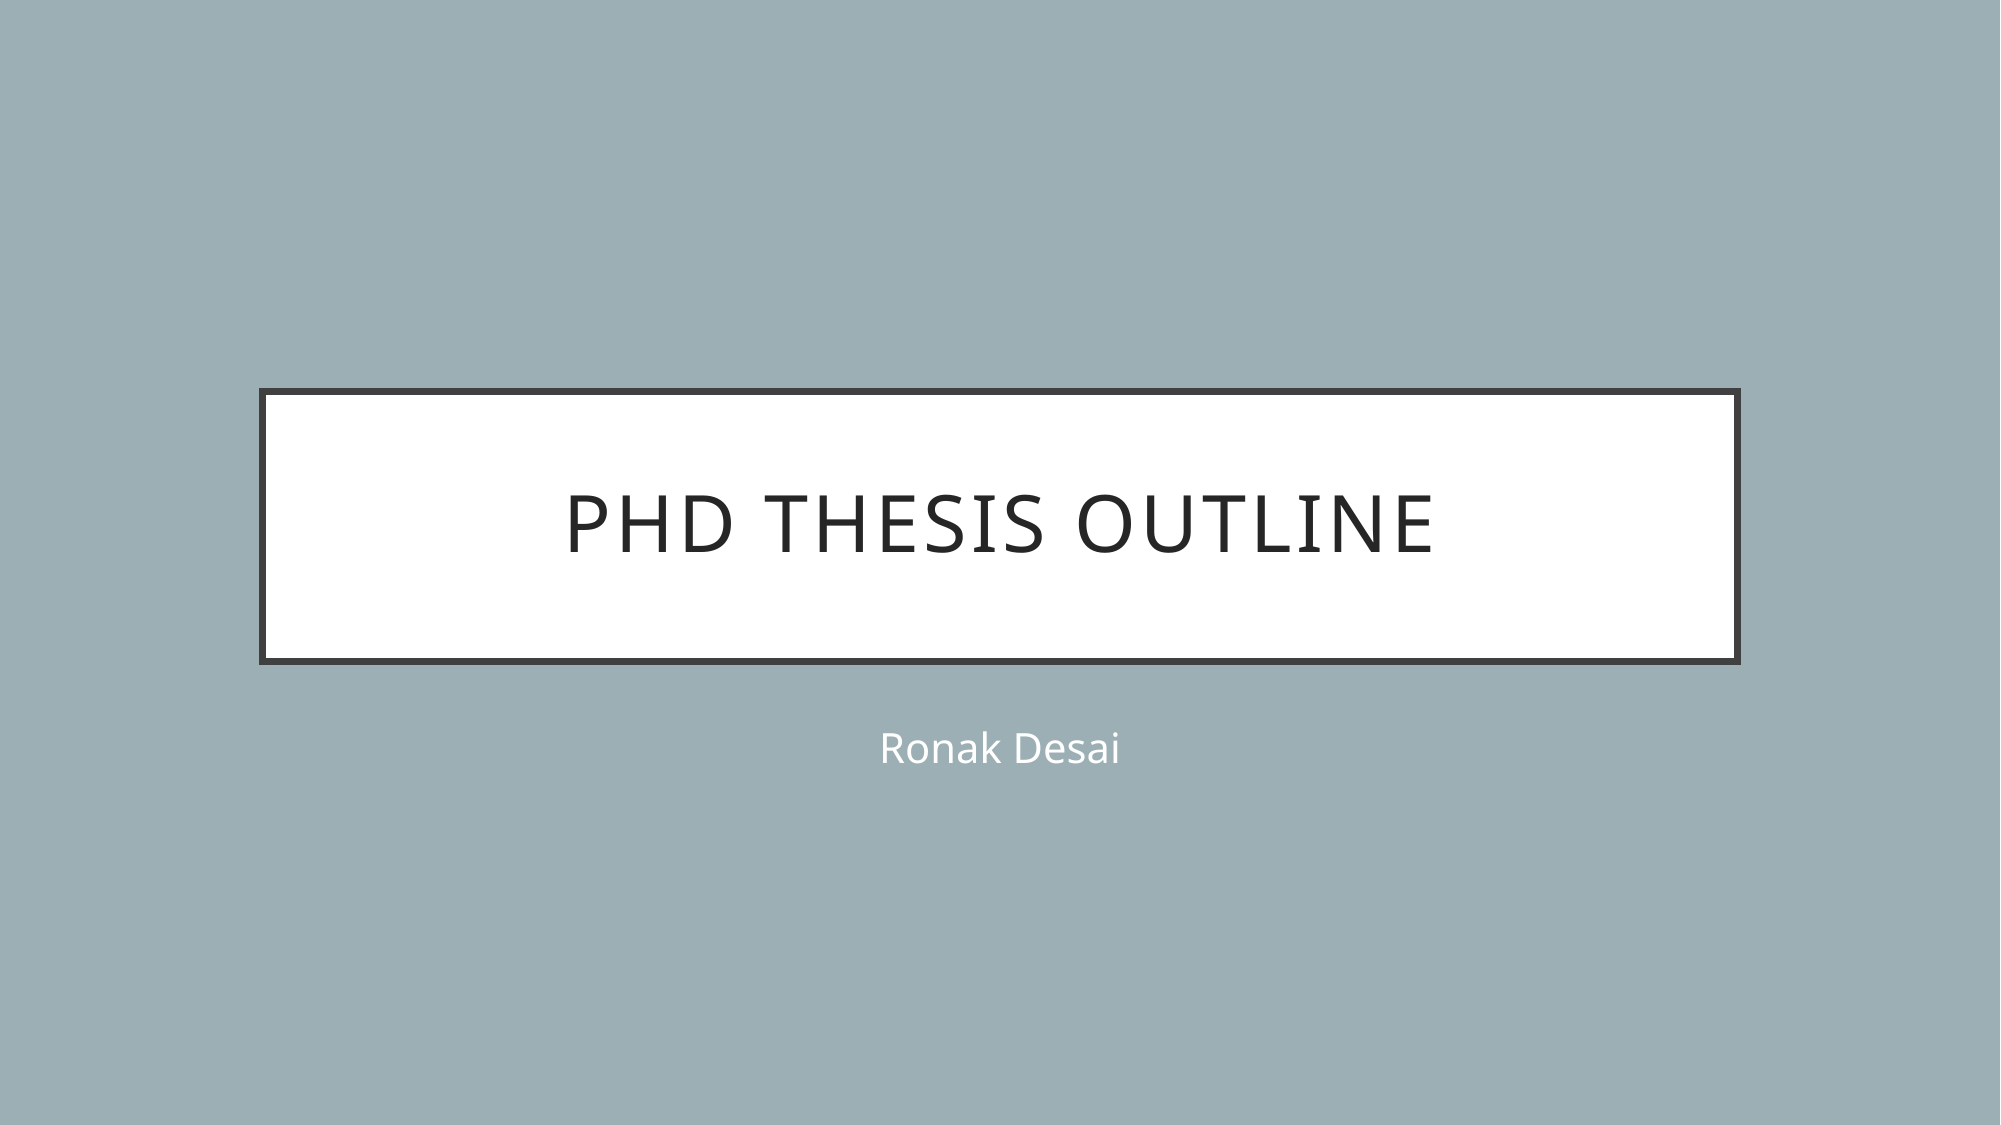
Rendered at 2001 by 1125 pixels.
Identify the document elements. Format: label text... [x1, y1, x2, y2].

subtitle Ronak Desai [442, 713, 1558, 918]
title PhD Thesis Outline [259, 388, 1741, 665]
